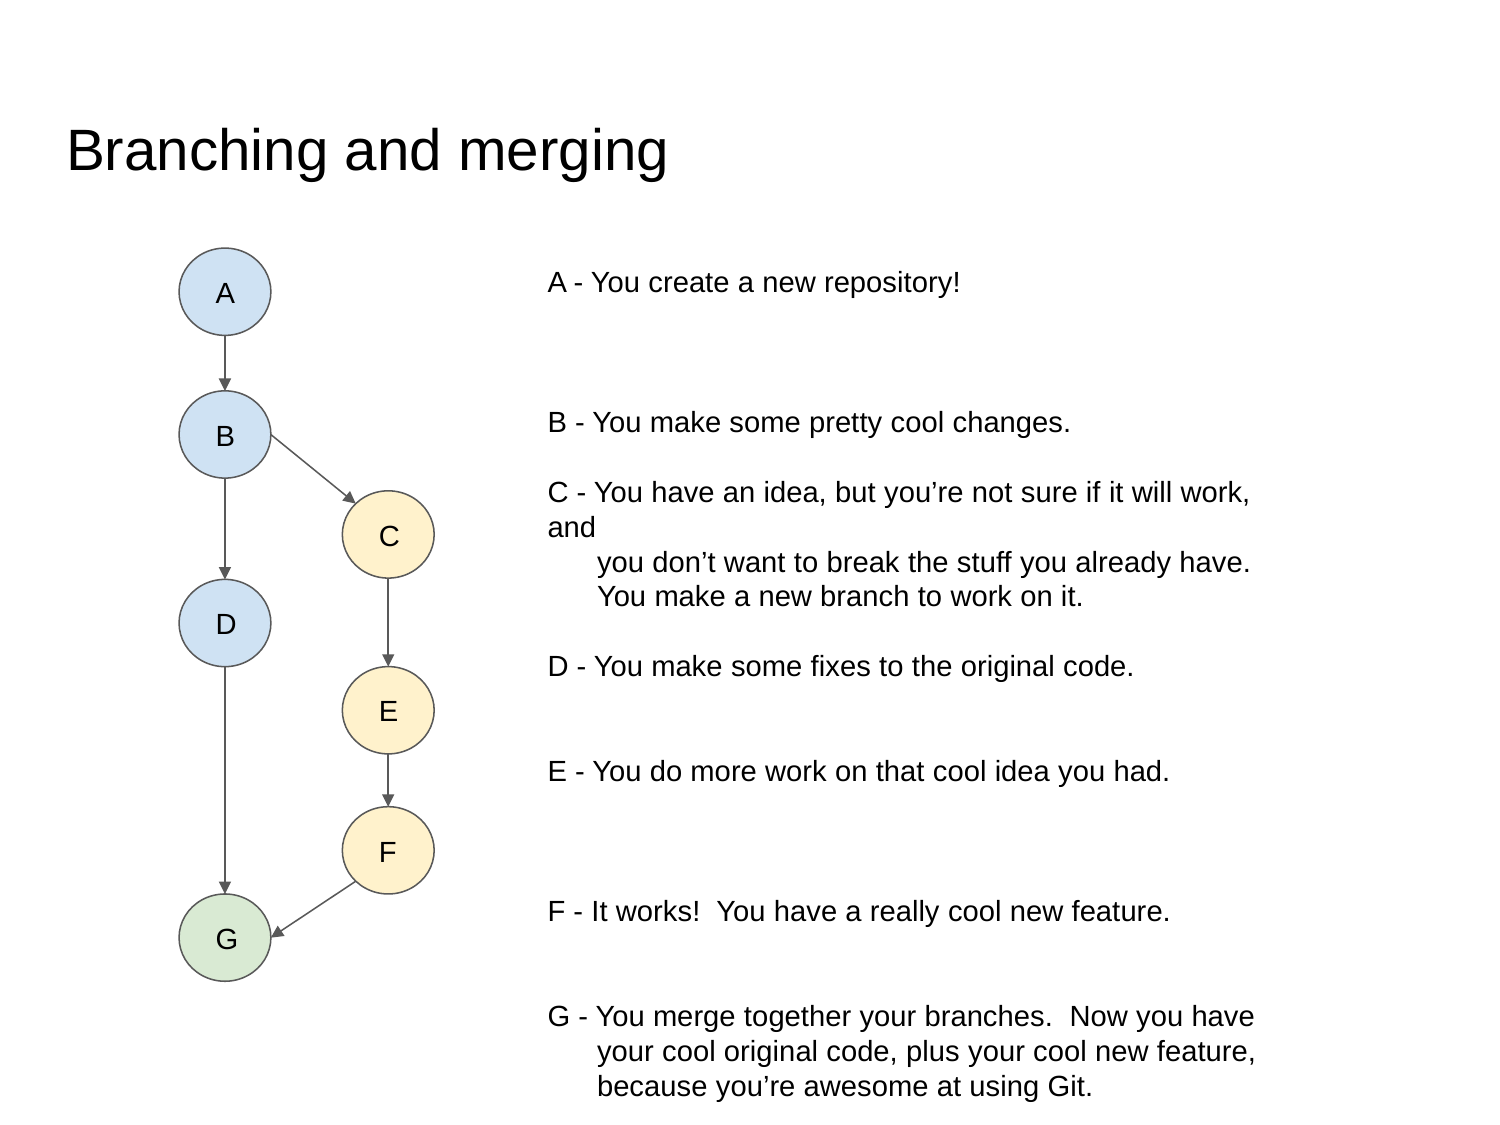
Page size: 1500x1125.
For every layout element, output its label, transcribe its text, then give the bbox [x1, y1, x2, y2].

text_box D [179, 579, 271, 667]
text_box G [179, 894, 270, 982]
title Branching and merging [51, 97, 1449, 223]
text_box B [179, 390, 271, 479]
text_box E [342, 666, 435, 754]
text_box A - You create a new repository! B - You make some pretty cool changes. C - You have an idea, but you’re not sure if it will work, and you don’t want to break the stuff you already have. You make a new branch to work on it. D - You make some fixes to the original code. E - You do more work on that cool idea you had. F - It works! You have a really cool new feature. G - You merge together your branches. Now you have your cool original code, plus your cool new feature, because you’re awesome at using Git. [532, 248, 1321, 1066]
text_box F [342, 806, 435, 894]
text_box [270, 434, 356, 504]
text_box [270, 880, 356, 938]
text_box A [179, 248, 271, 336]
text_box C [342, 490, 435, 579]
